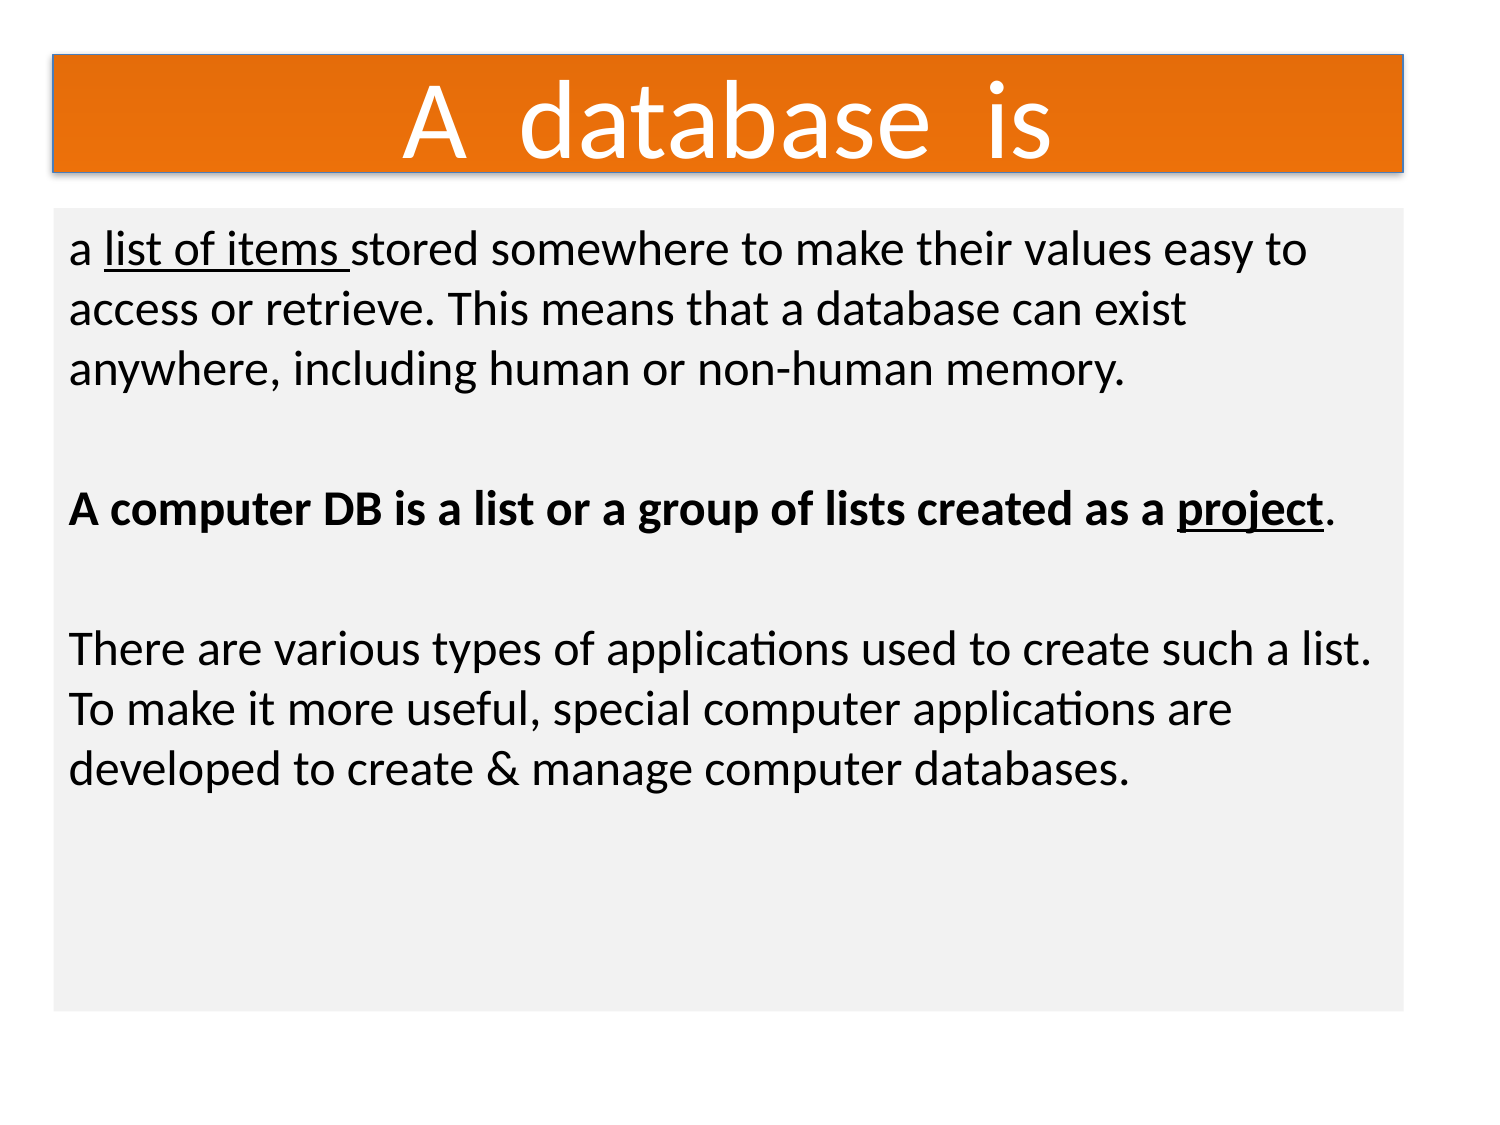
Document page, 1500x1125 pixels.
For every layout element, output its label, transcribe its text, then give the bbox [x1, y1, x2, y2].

title A database is [52, 54, 1404, 173]
list a list of items stored somewhere to make their values easy to access or retrieve. This means that a database can exist anywhere, including human or non-human memory. A computer DB is a list or a group of lists created as a project. There are various types of applications used to create such a list. To make it more useful, special computer applications are developed to create & manage computer databases. [53, 208, 1404, 1012]
